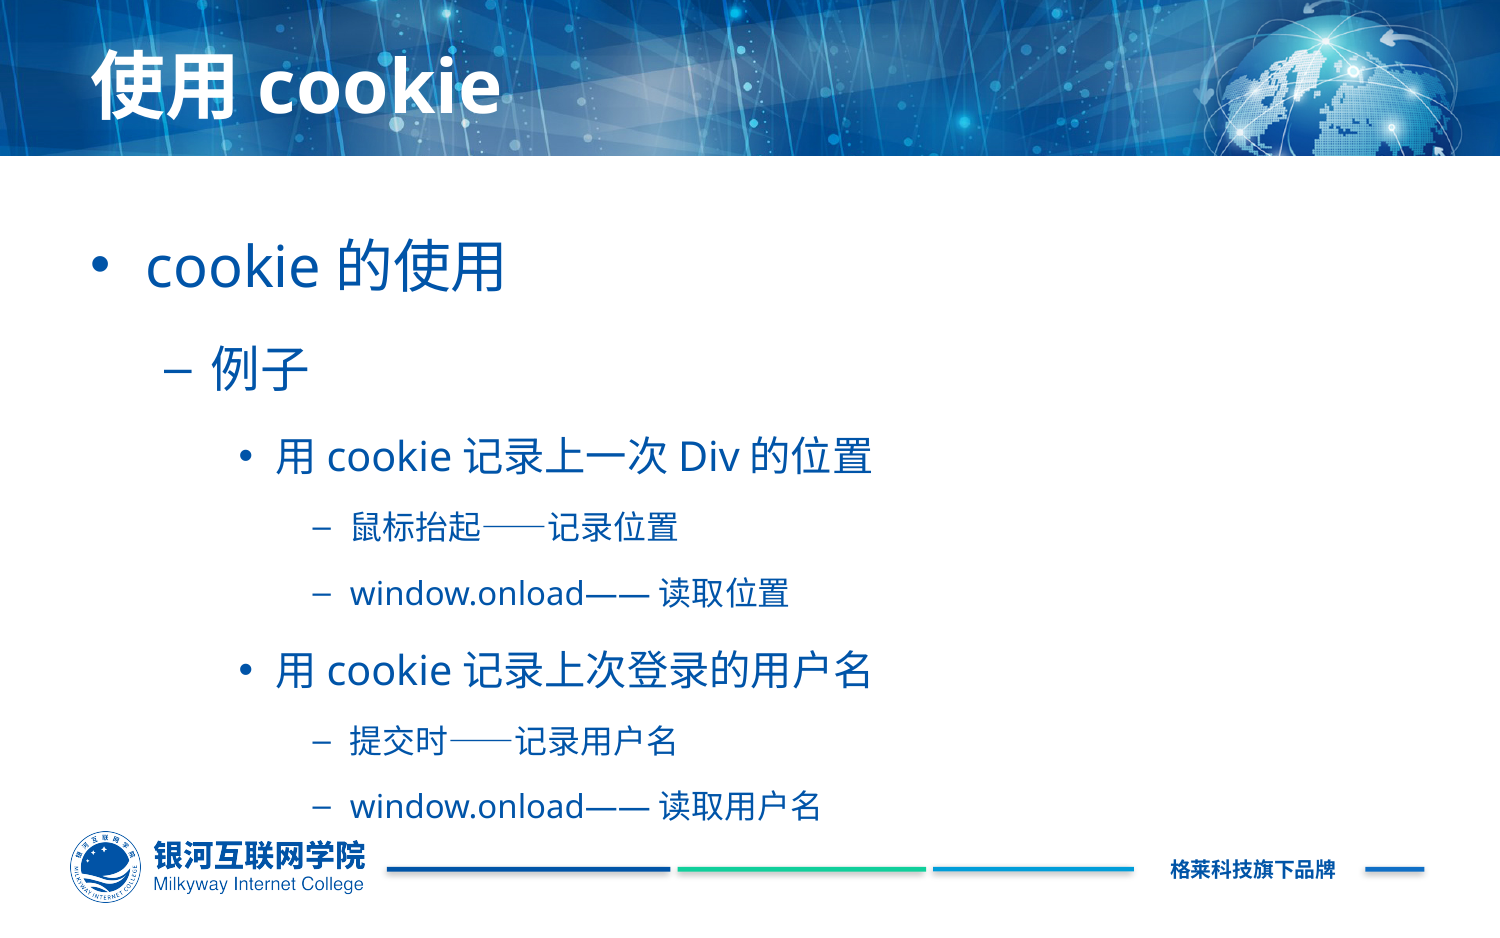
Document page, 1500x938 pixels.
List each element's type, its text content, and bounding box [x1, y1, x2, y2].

list cookie的使用 例子 用cookie记录上一次Div的位置 鼠标抬起——记录位置 window.onload——读取位置 用cookie记录上次登录的用户名 提交时——记录用户名 window.onload——读取用户名 [75, 187, 1425, 835]
title 使用cookie [75, 25, 1425, 141]
picture [0, 0, 1500, 938]
